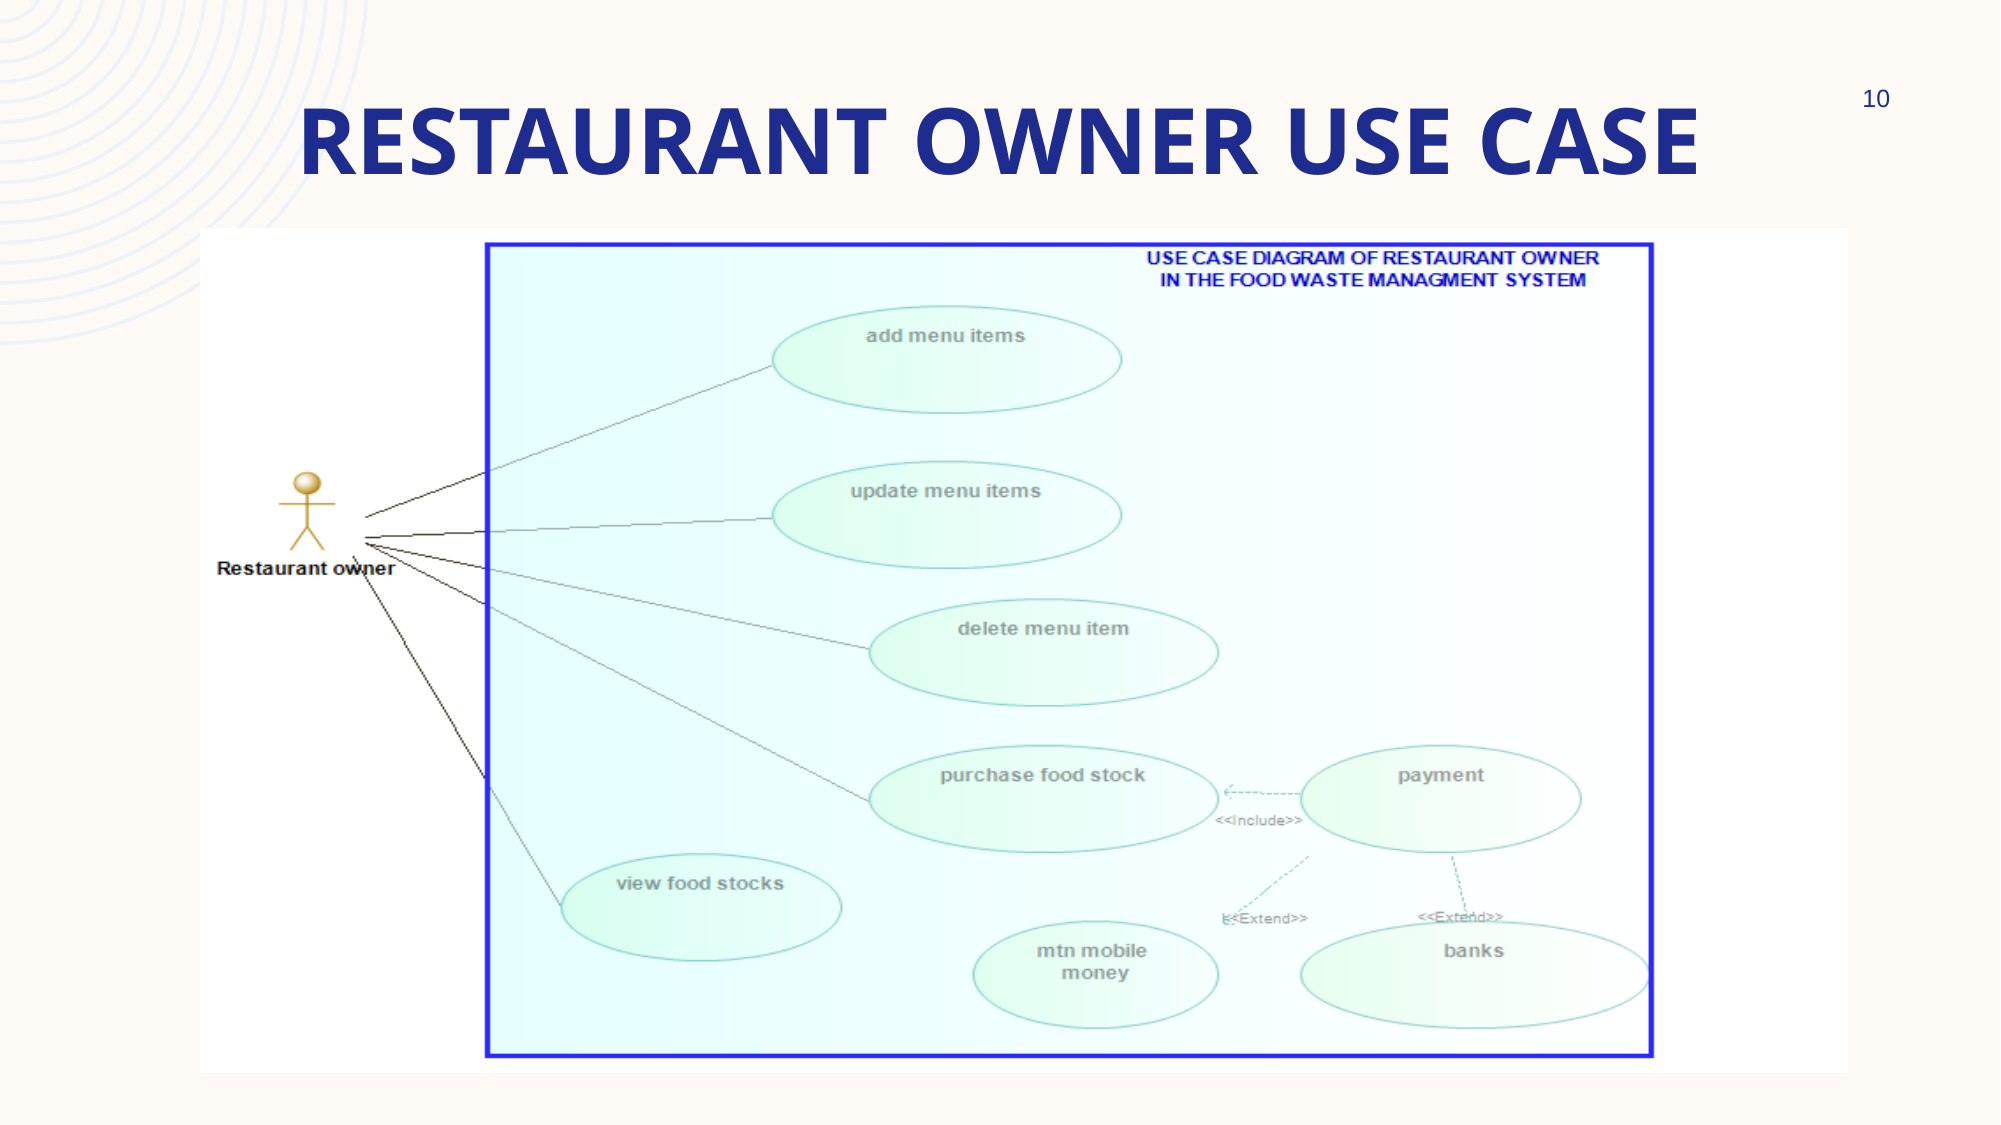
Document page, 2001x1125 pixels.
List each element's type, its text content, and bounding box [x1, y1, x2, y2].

slide_number 10 [1795, 75, 1958, 120]
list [199, 228, 1848, 1073]
title Restaurant owner use case [124, 75, 1875, 212]
